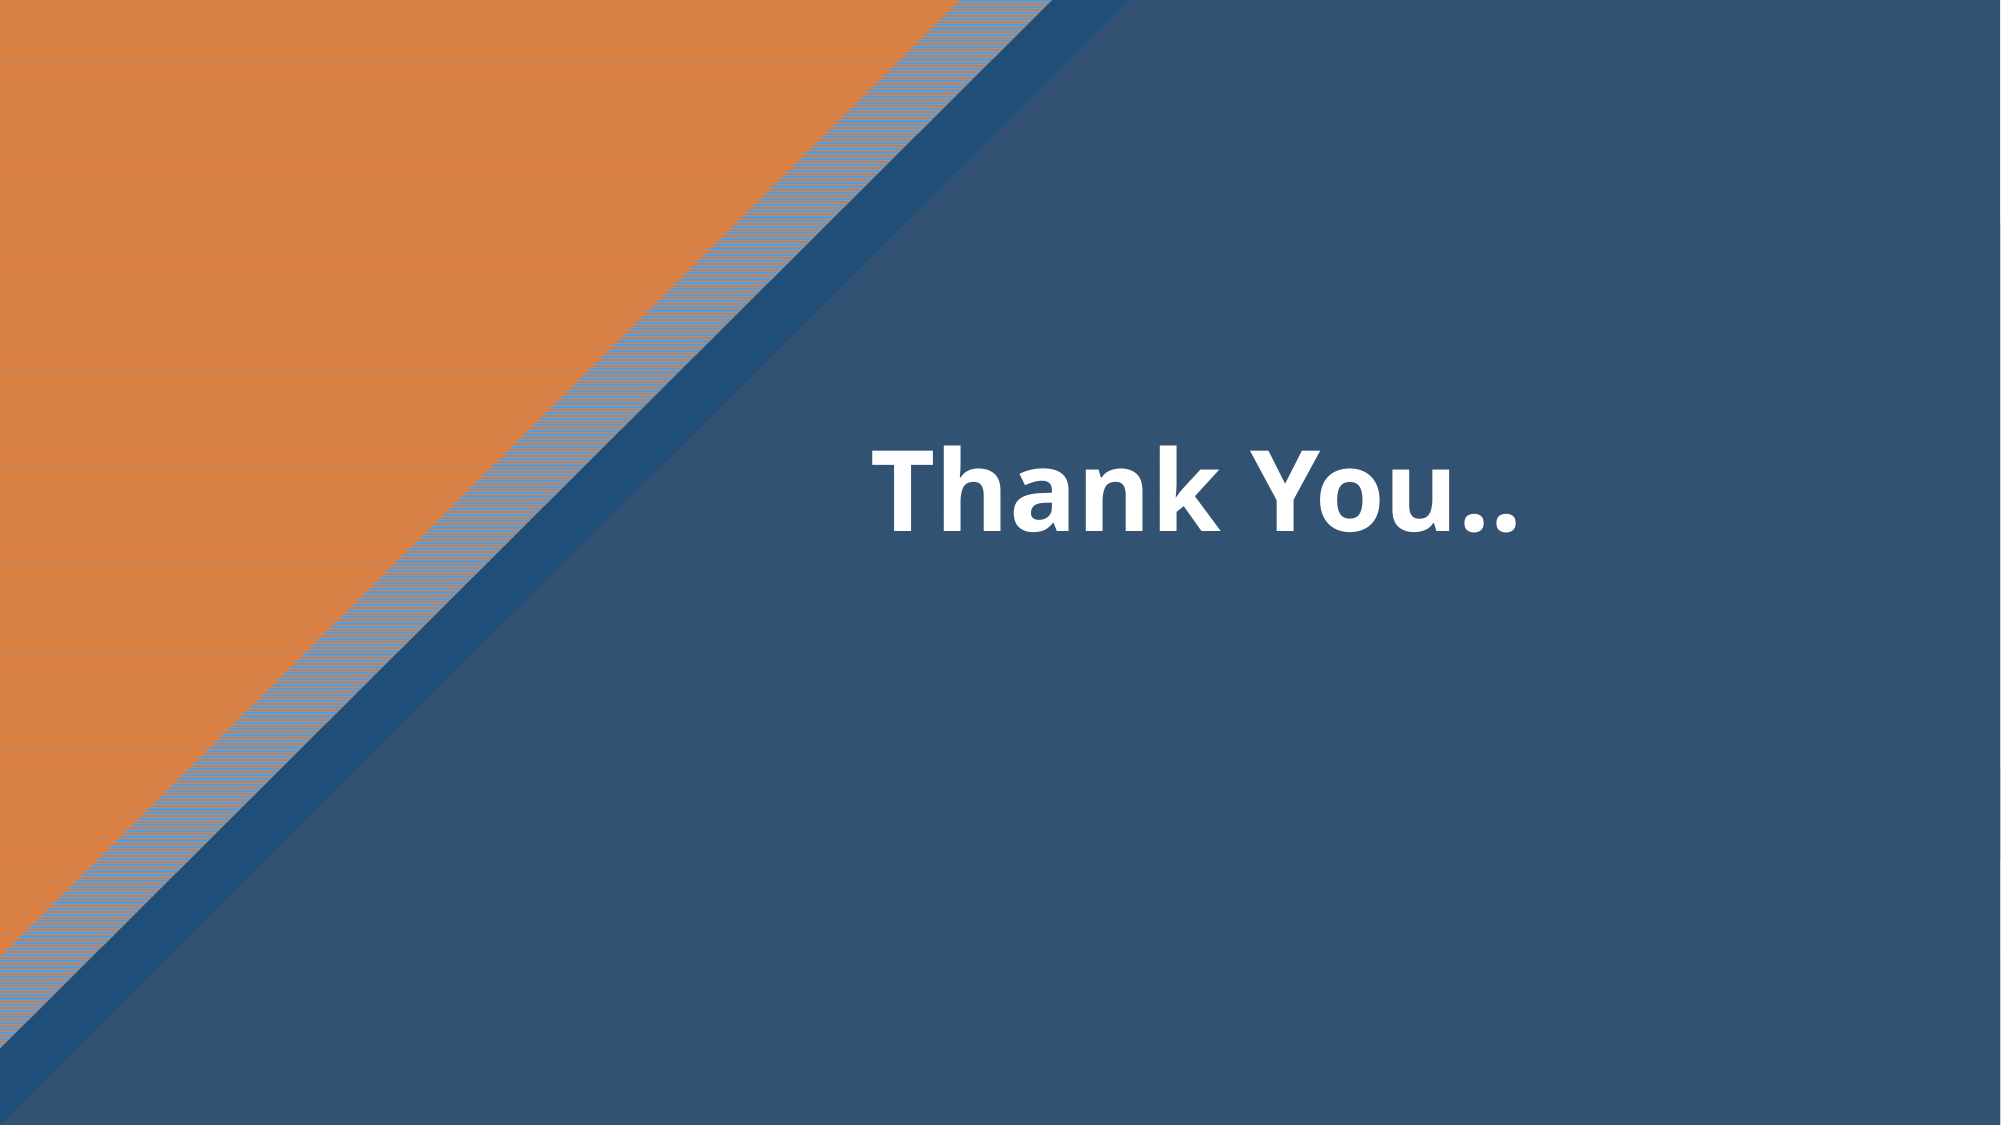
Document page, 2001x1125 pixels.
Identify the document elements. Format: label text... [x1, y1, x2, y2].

title Thank You.. [855, 460, 1668, 665]
